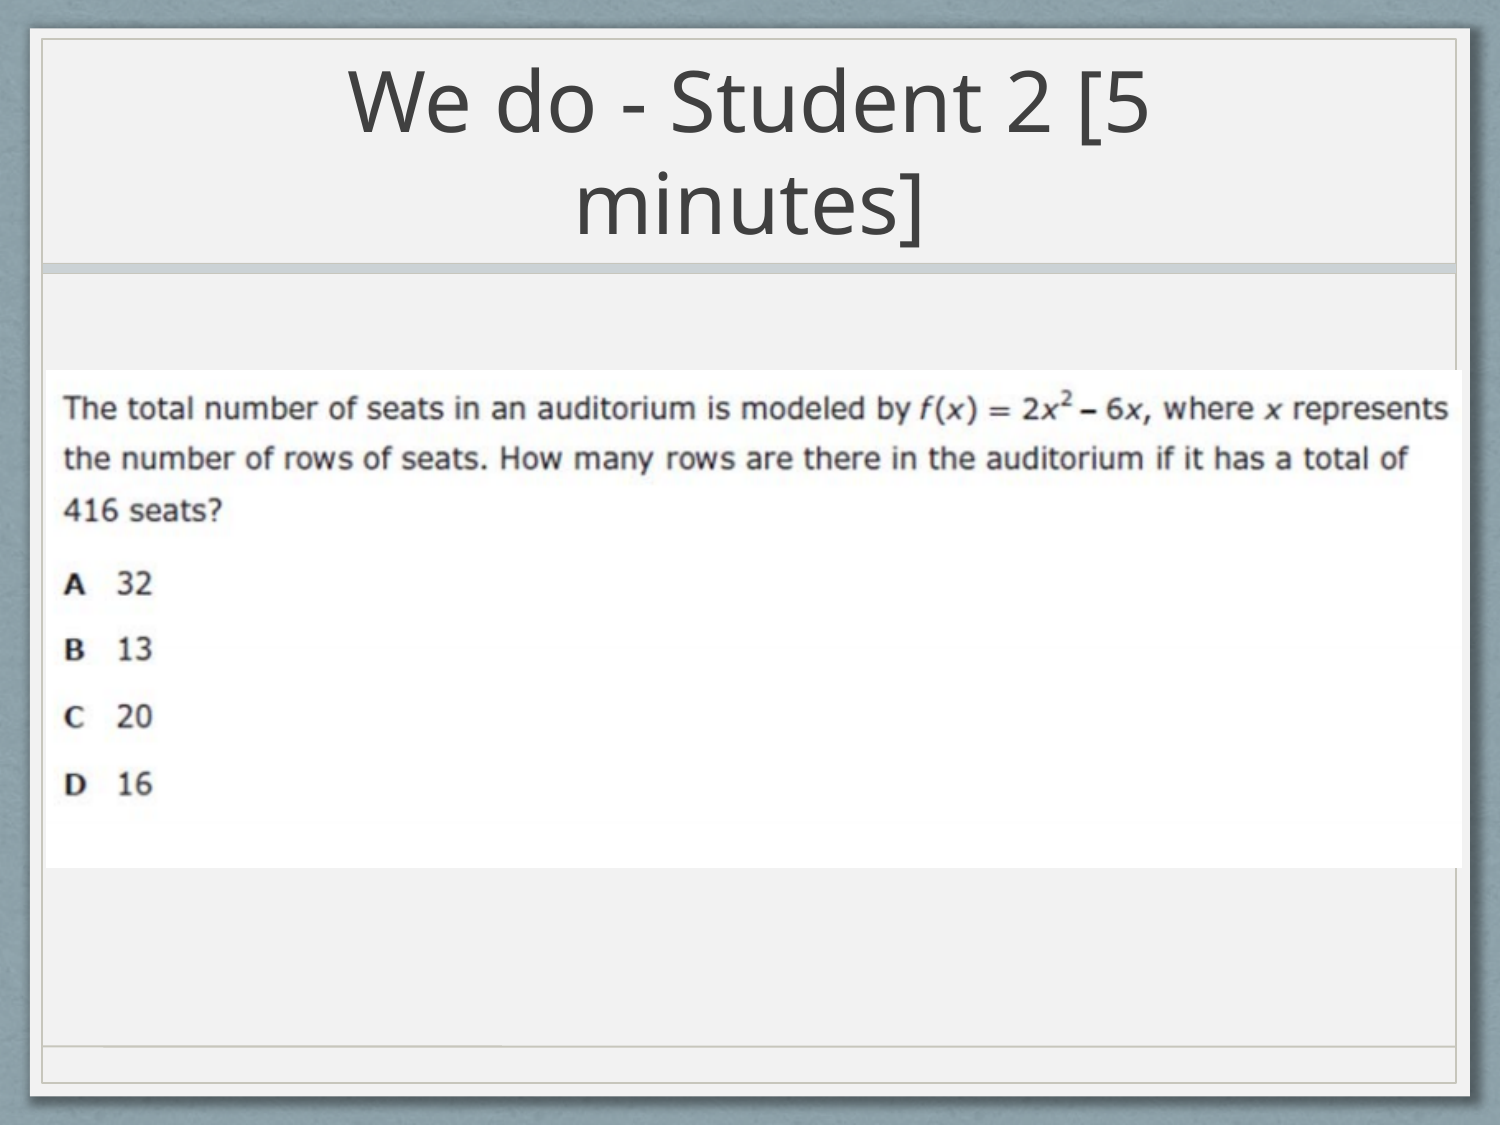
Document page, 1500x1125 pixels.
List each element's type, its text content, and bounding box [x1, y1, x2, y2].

title We do - Student 2 [5 minutes] [147, 40, 1353, 260]
picture [46, 369, 1463, 868]
